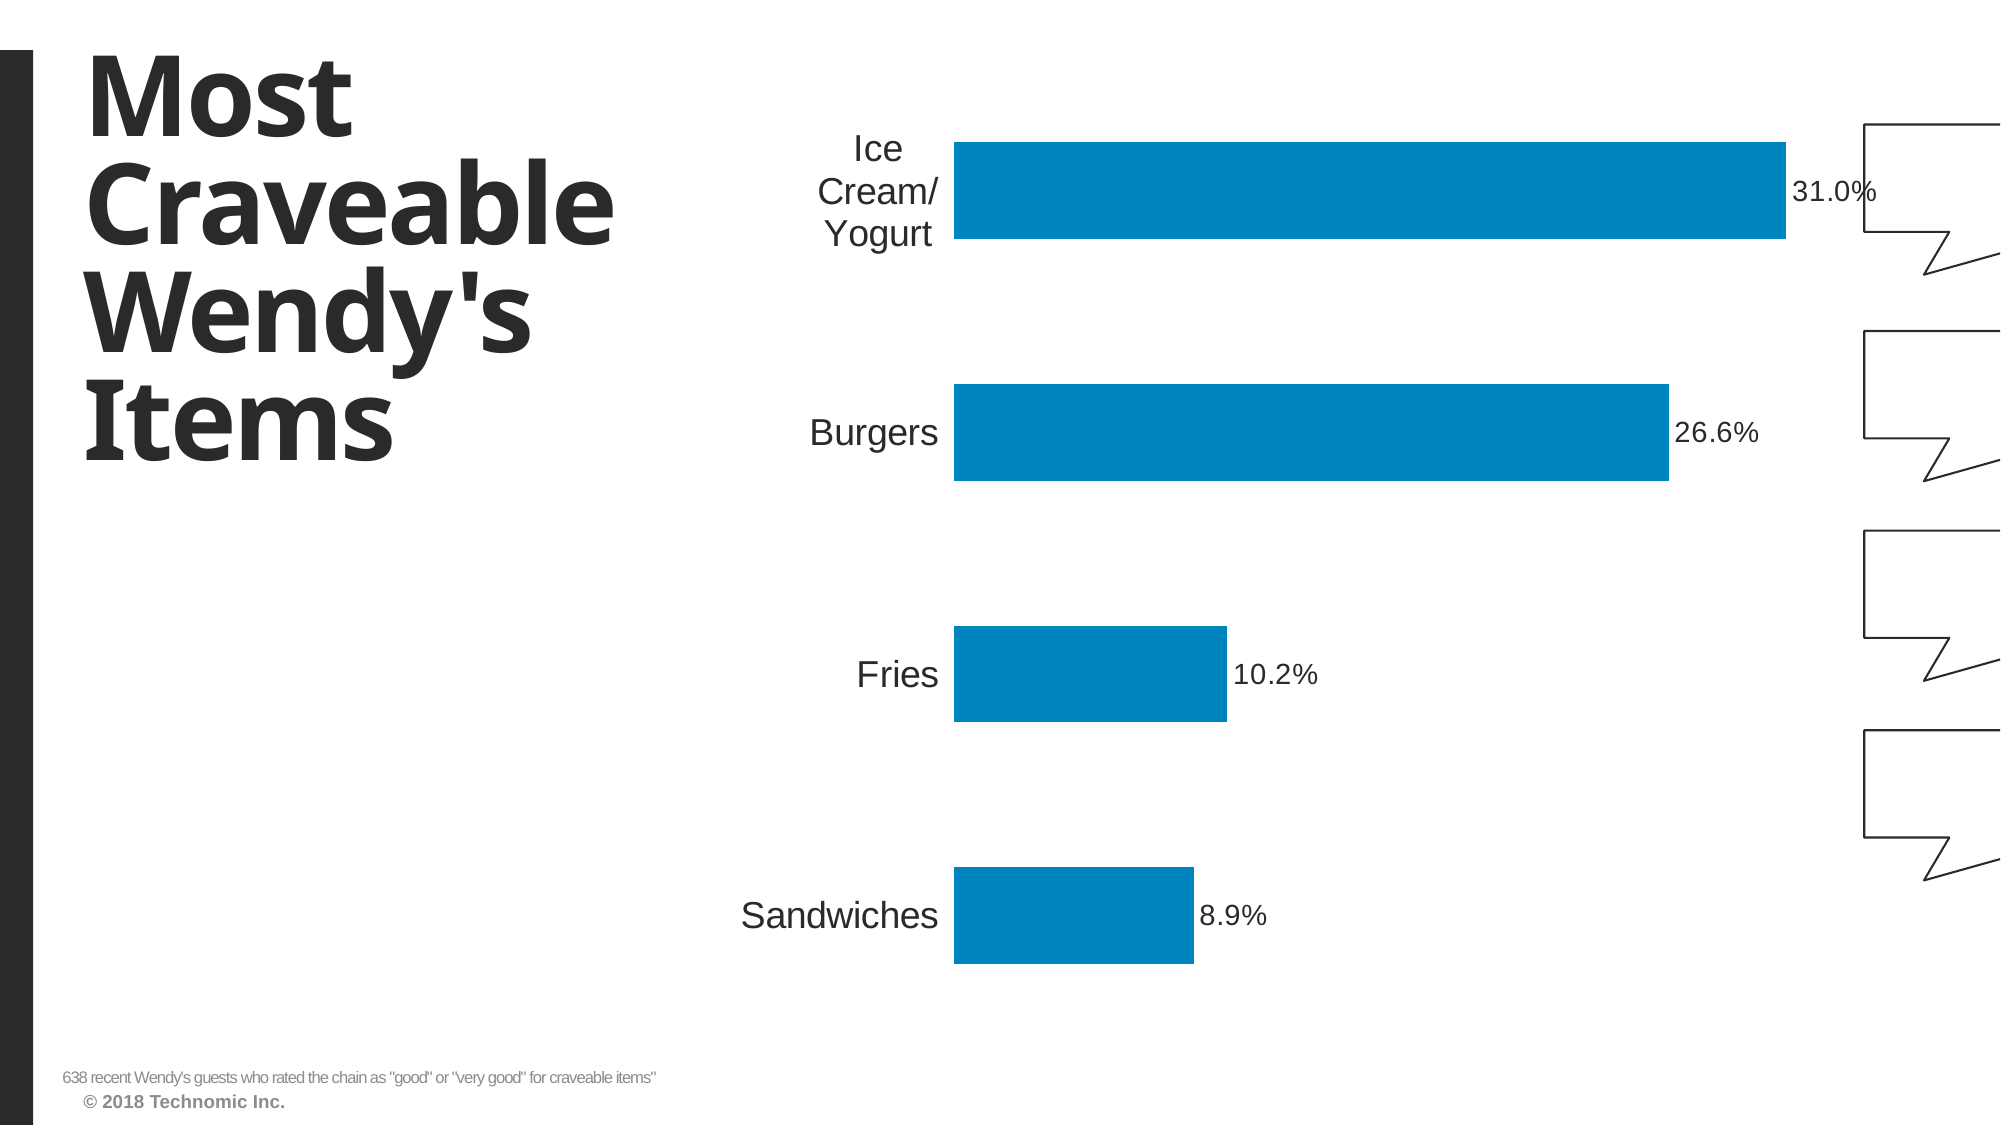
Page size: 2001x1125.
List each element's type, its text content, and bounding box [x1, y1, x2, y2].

list 638 recent Wendy's guests who rated the chain as "good" or "very good" for craveable items" [62, 1067, 888, 1125]
title Most Craveable Wendy's Items [83, 50, 714, 338]
chart [716, 49, 1917, 1057]
